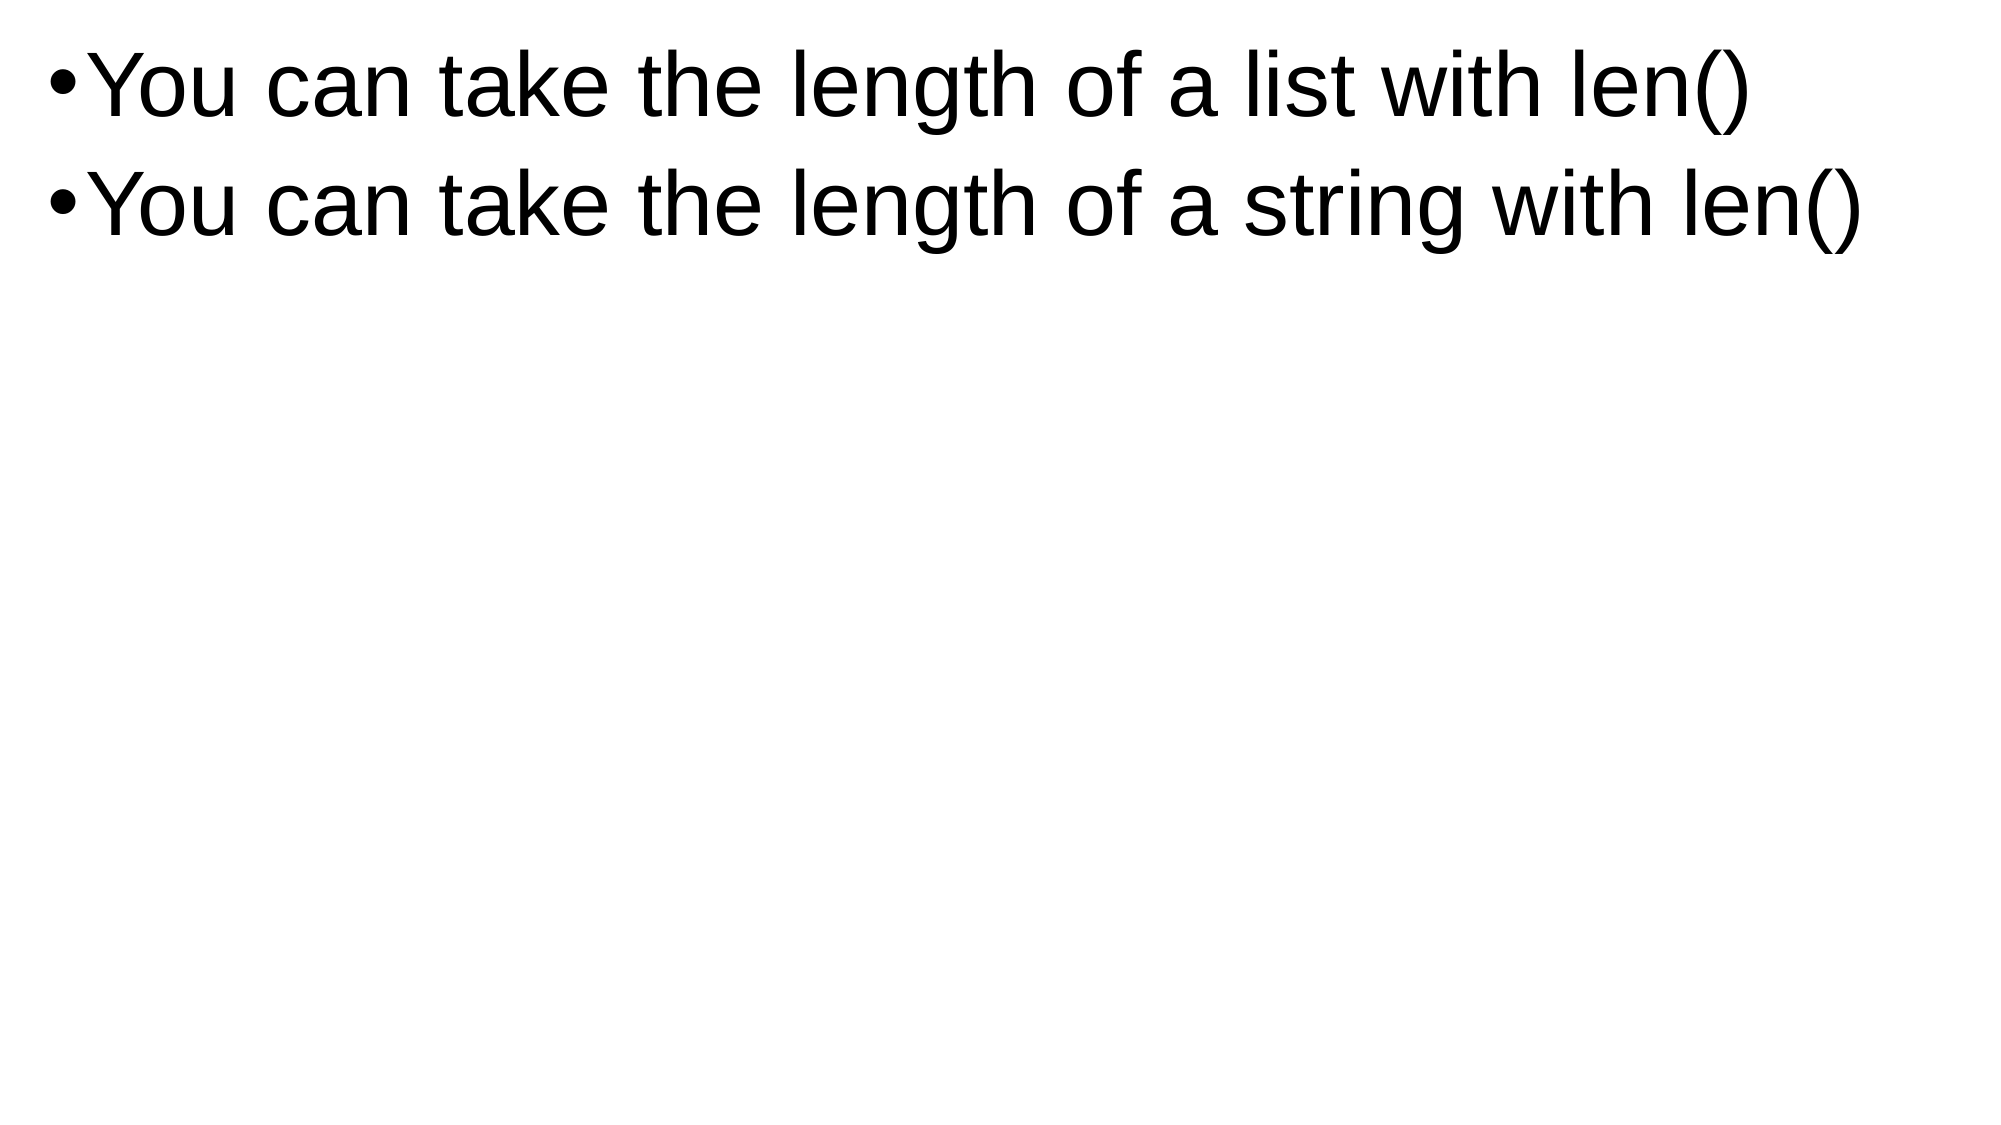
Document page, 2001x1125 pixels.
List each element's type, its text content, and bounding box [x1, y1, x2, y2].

list You can take the length of a list with len() You can take the length of a string with len() [32, 29, 1967, 1091]
